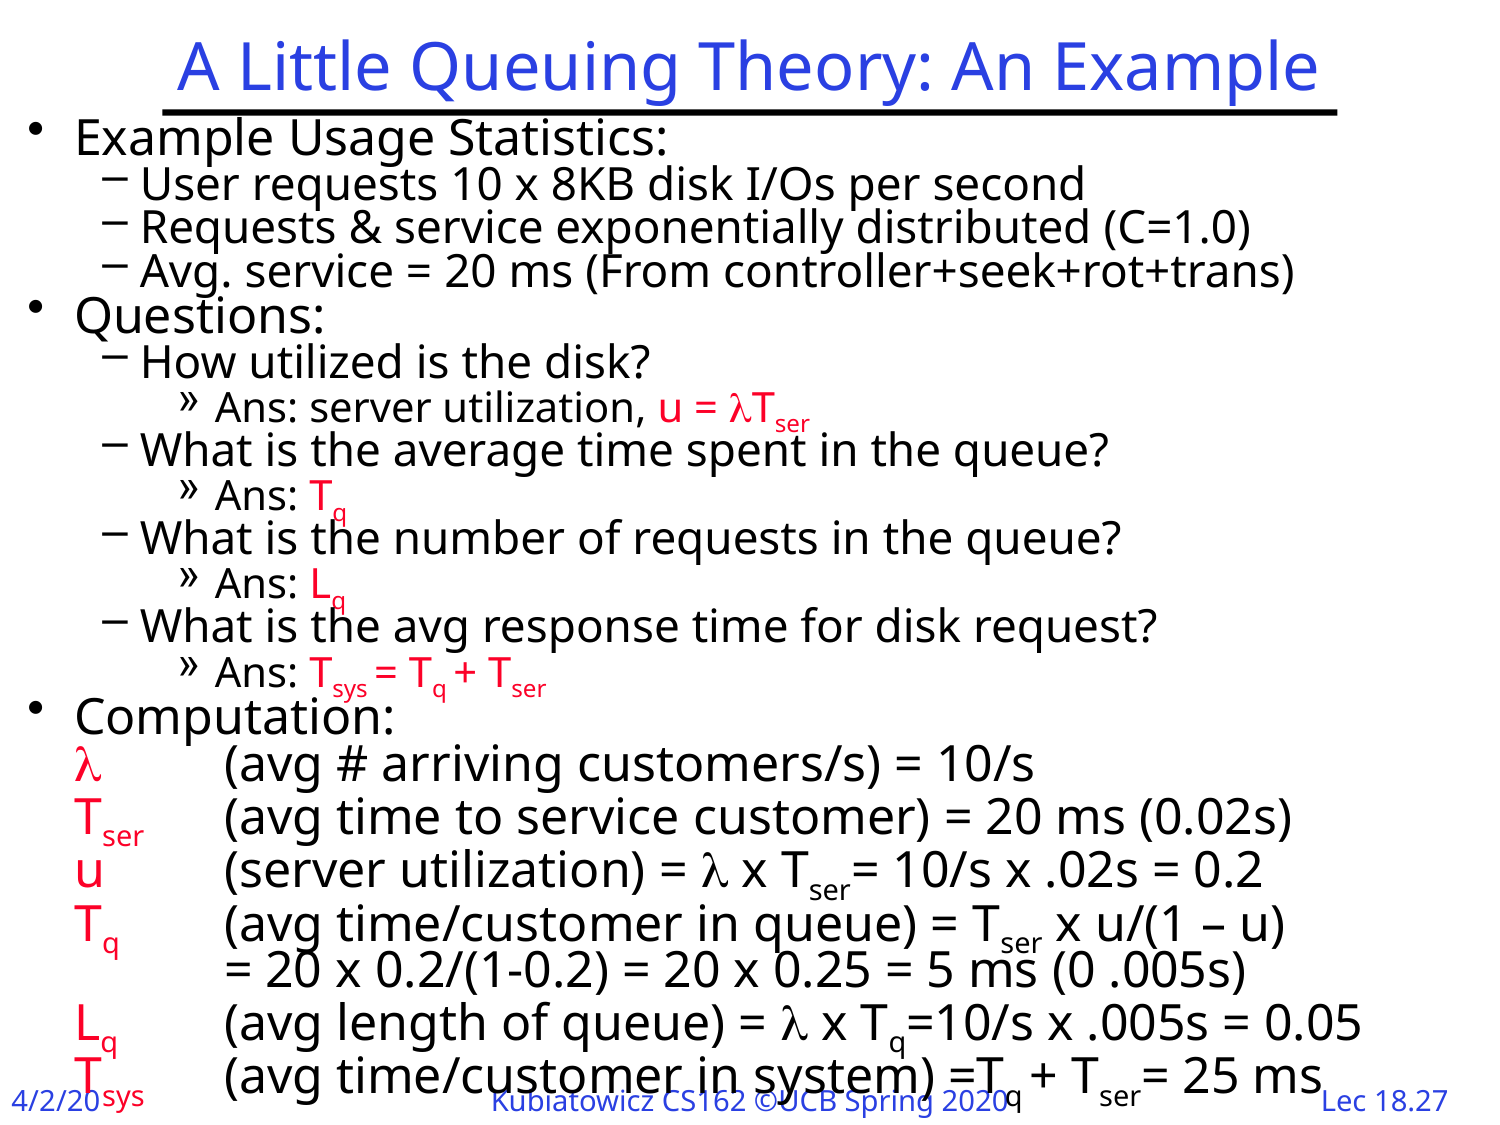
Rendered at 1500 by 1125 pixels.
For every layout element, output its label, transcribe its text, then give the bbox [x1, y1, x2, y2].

title A Little Queuing Theory: An Example [162, 24, 1338, 112]
list Example Usage Statistics: User requests 10 x 8KB disk I/Os per second Requests & service exponentially distributed (C=1.0) Avg. service = 20 ms (From controller+seek+rot+trans) Questions: How utilized is the disk? Ans: server utilization, u = Tser What is the average time spent in the queue? Ans: Tq What is the number of requests in the queue? Ans: Lq What is the avg response time for disk request? Ans: Tsys = Tq + Tser Computation:  (avg # arriving customers/s) = 10/s Tser (avg time to service customer) = 20 ms (0.02s) u (server utilization) =  x Tser= 10/s x .02s = 0.2 Tq (avg time/customer in queue) = Tser x u/(1 – u) = 20 x 0.2/(1-0.2) = 20 x 0.25 = 5 ms (0 .005s) Lq (avg length of queue) =  x Tq=10/s x .005s = 0.05 Tsys (avg time/customer in system) =Tq + Tser= 25 ms [12, 112, 1475, 1125]
